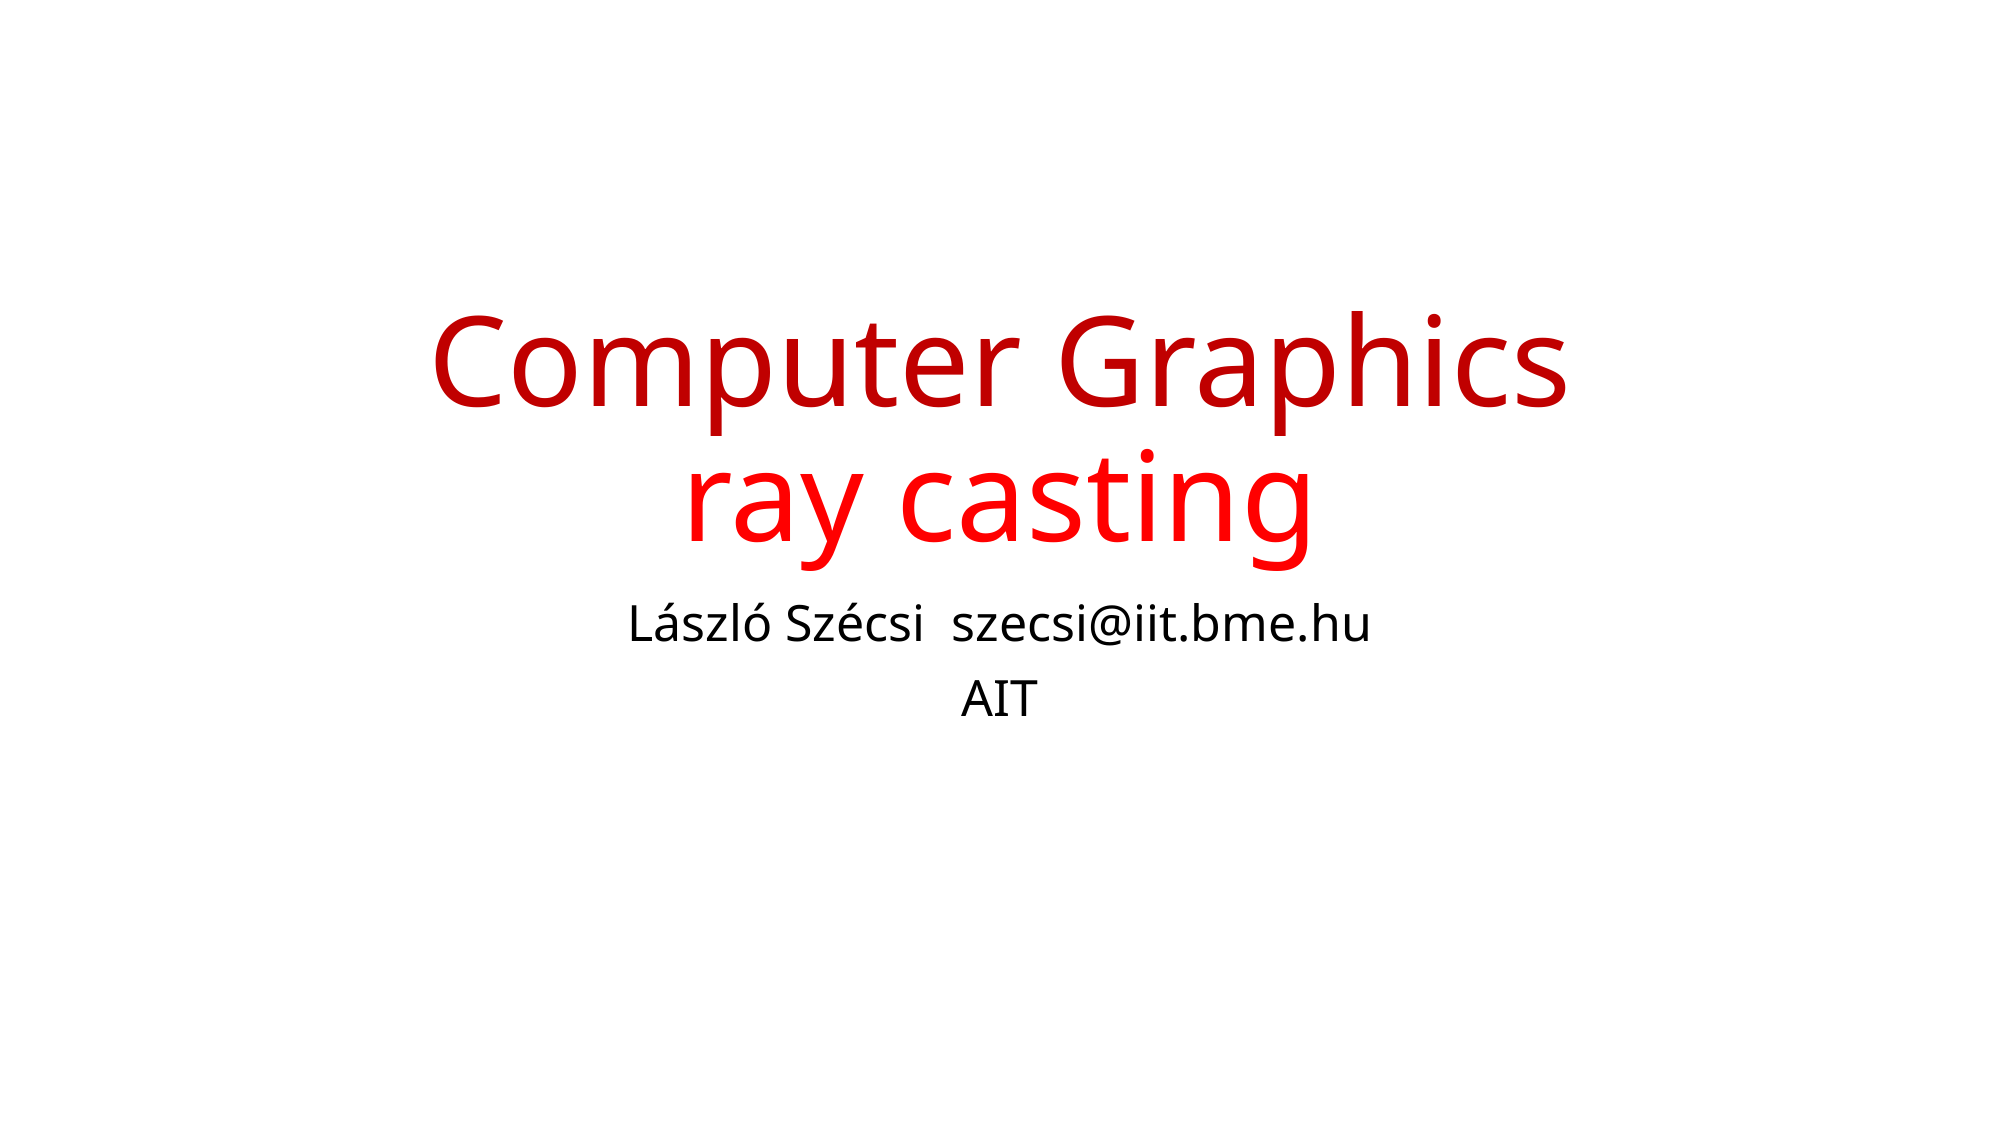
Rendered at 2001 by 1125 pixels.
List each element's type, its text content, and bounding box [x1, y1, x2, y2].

title Computer Graphics ray casting [249, 184, 1750, 576]
subtitle László Szécsi szecsi@iit.bme.hu AIT [249, 590, 1750, 863]
